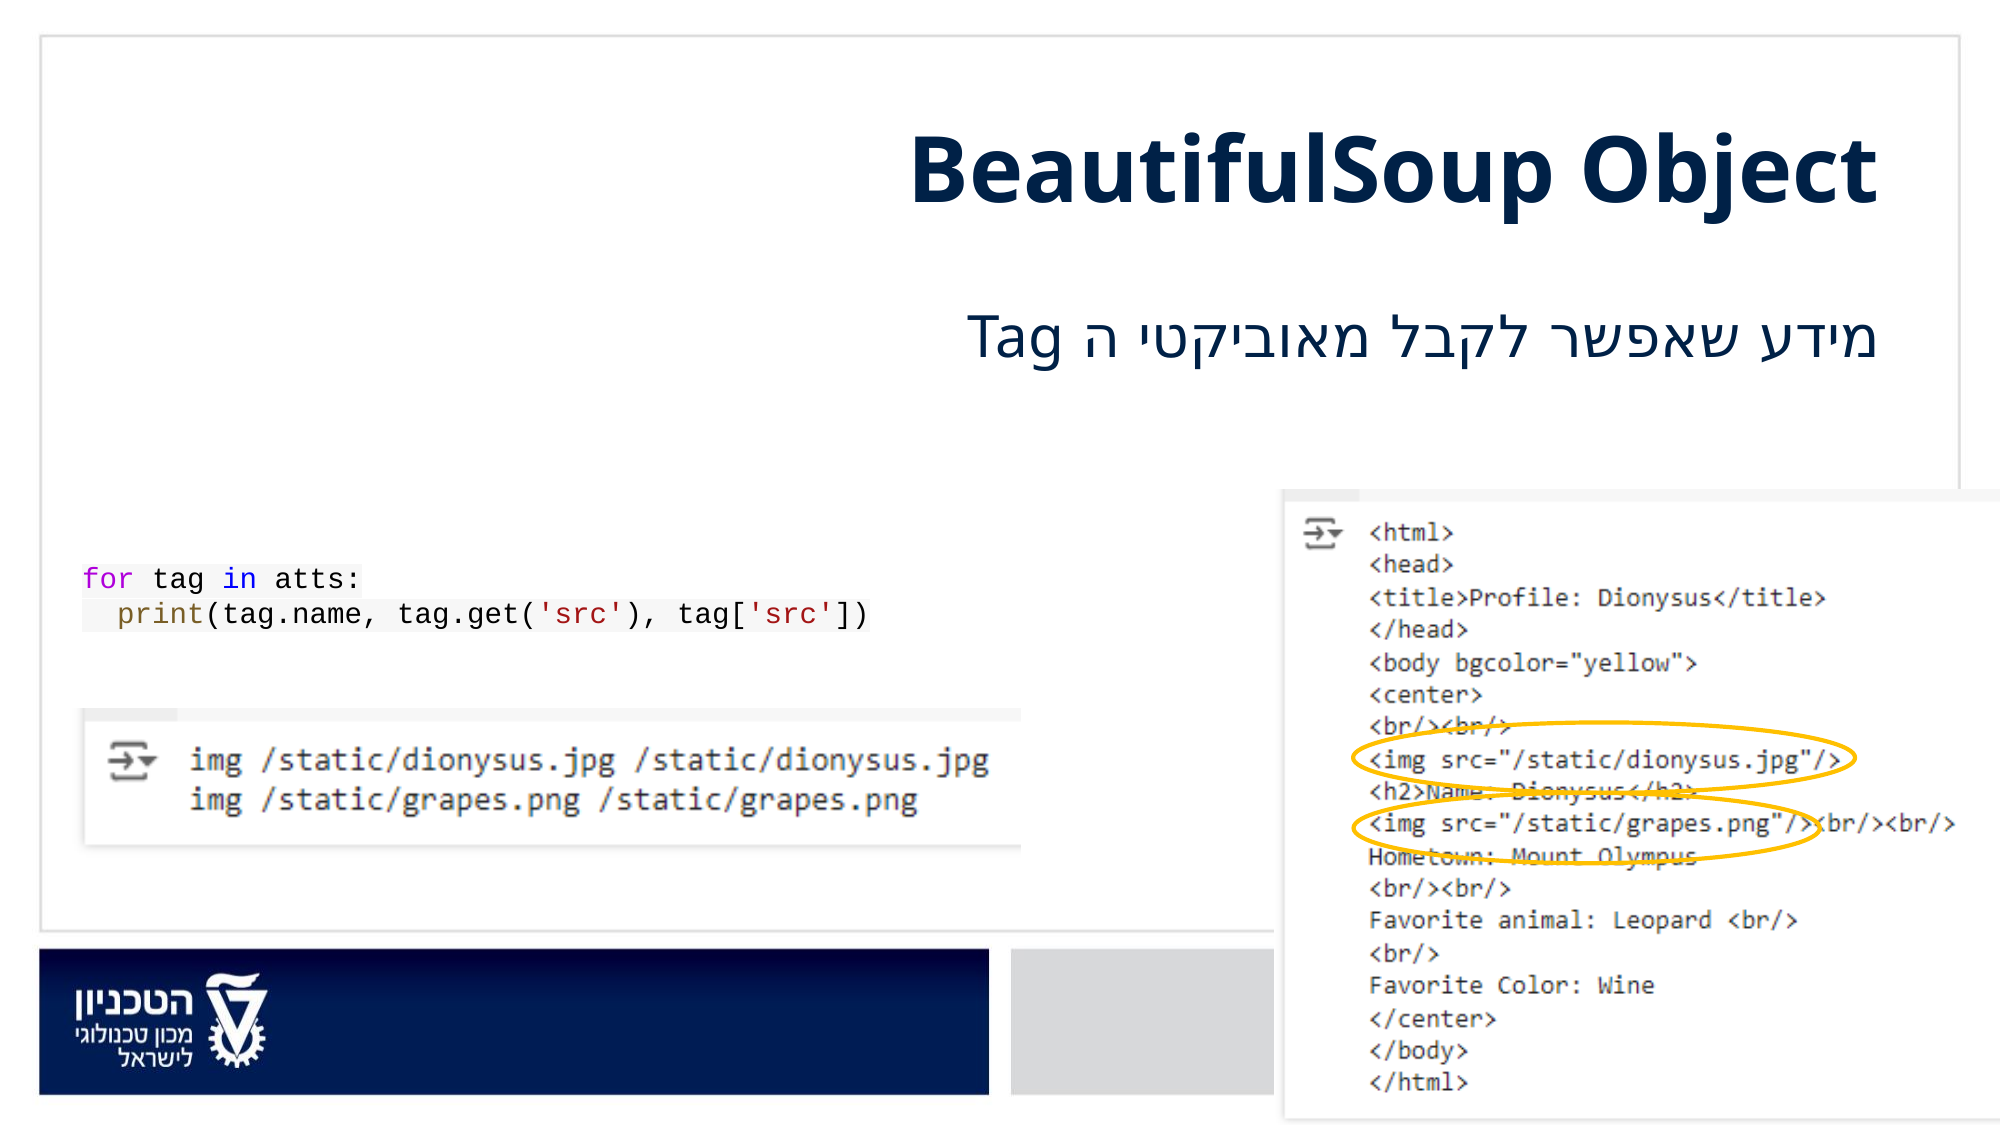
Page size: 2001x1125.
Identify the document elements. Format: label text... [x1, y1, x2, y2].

picture [0, 0, 2000, 1125]
list מידע שאפשר לקבל מאוביקטי ה Tag [367, 299, 1933, 709]
text_box for tag in atts: print(tag.name, tag.get('src'), tag['src']) [67, 552, 1221, 882]
list BeautifulSoup Object [57, 59, 1933, 286]
